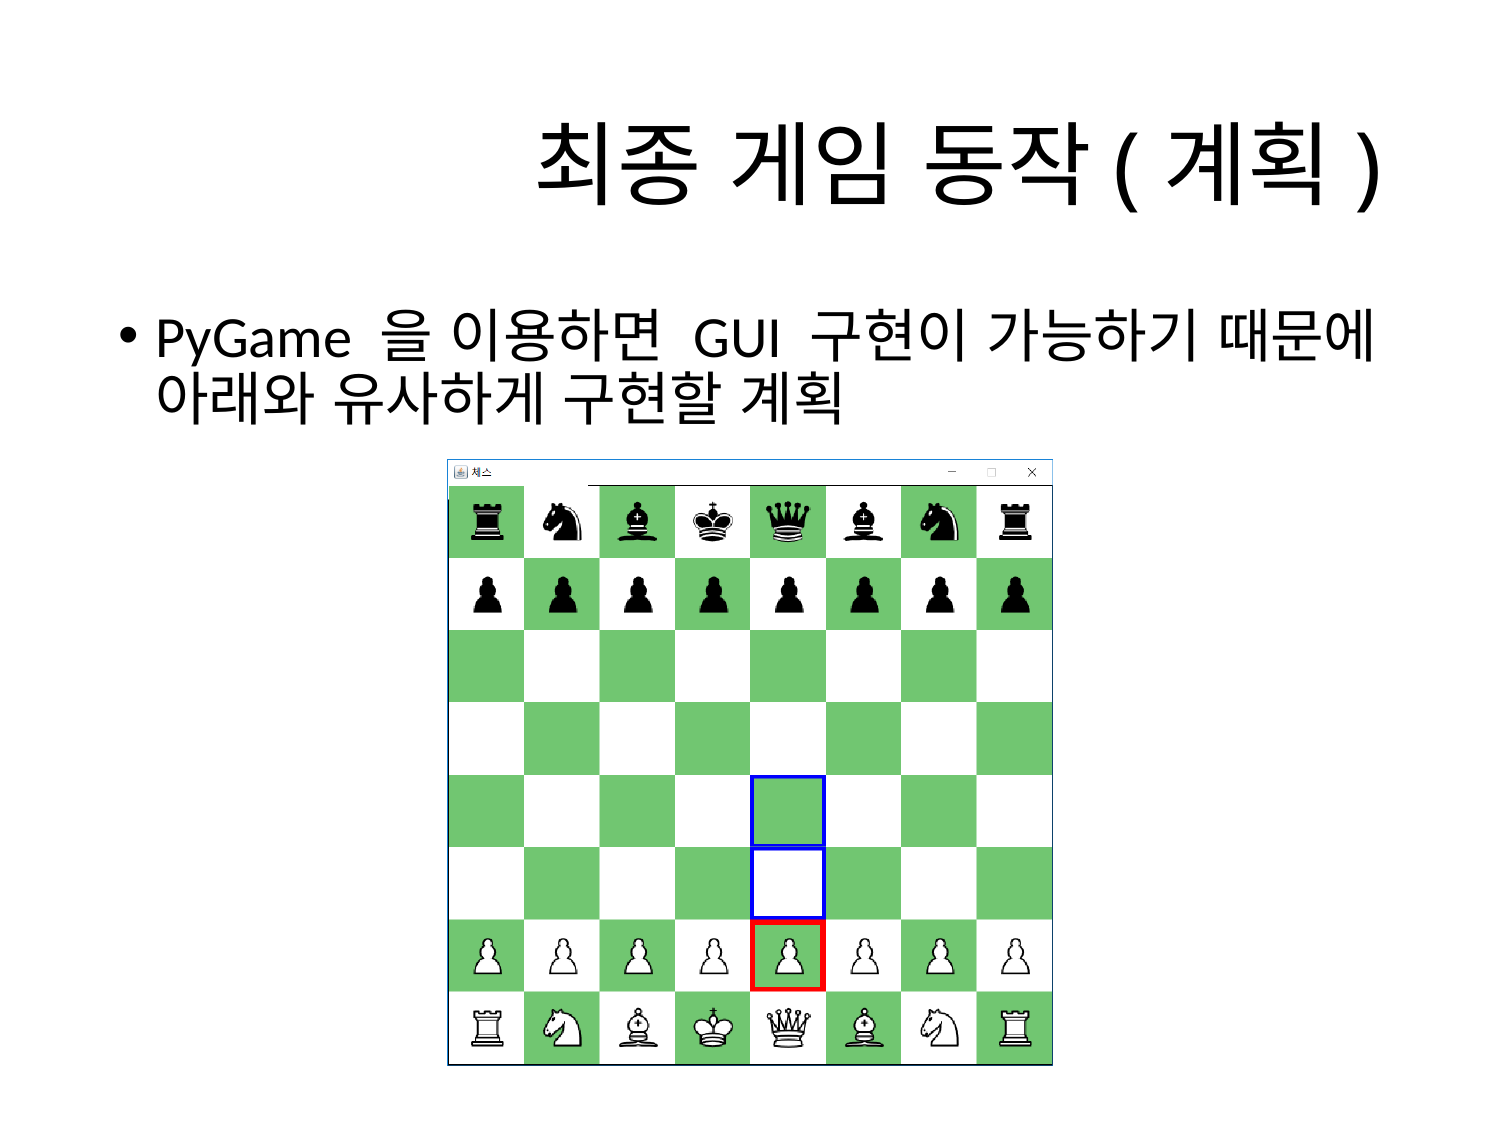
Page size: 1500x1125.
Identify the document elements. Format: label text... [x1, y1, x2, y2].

picture [447, 459, 1053, 1066]
title 최종 게임 동작(계획) [103, 59, 1397, 278]
list PyGame 을 이용하면 GUI 구현이 가능하기 때문에 아래와 유사하게 구현할 계획 [103, 299, 1397, 1014]
